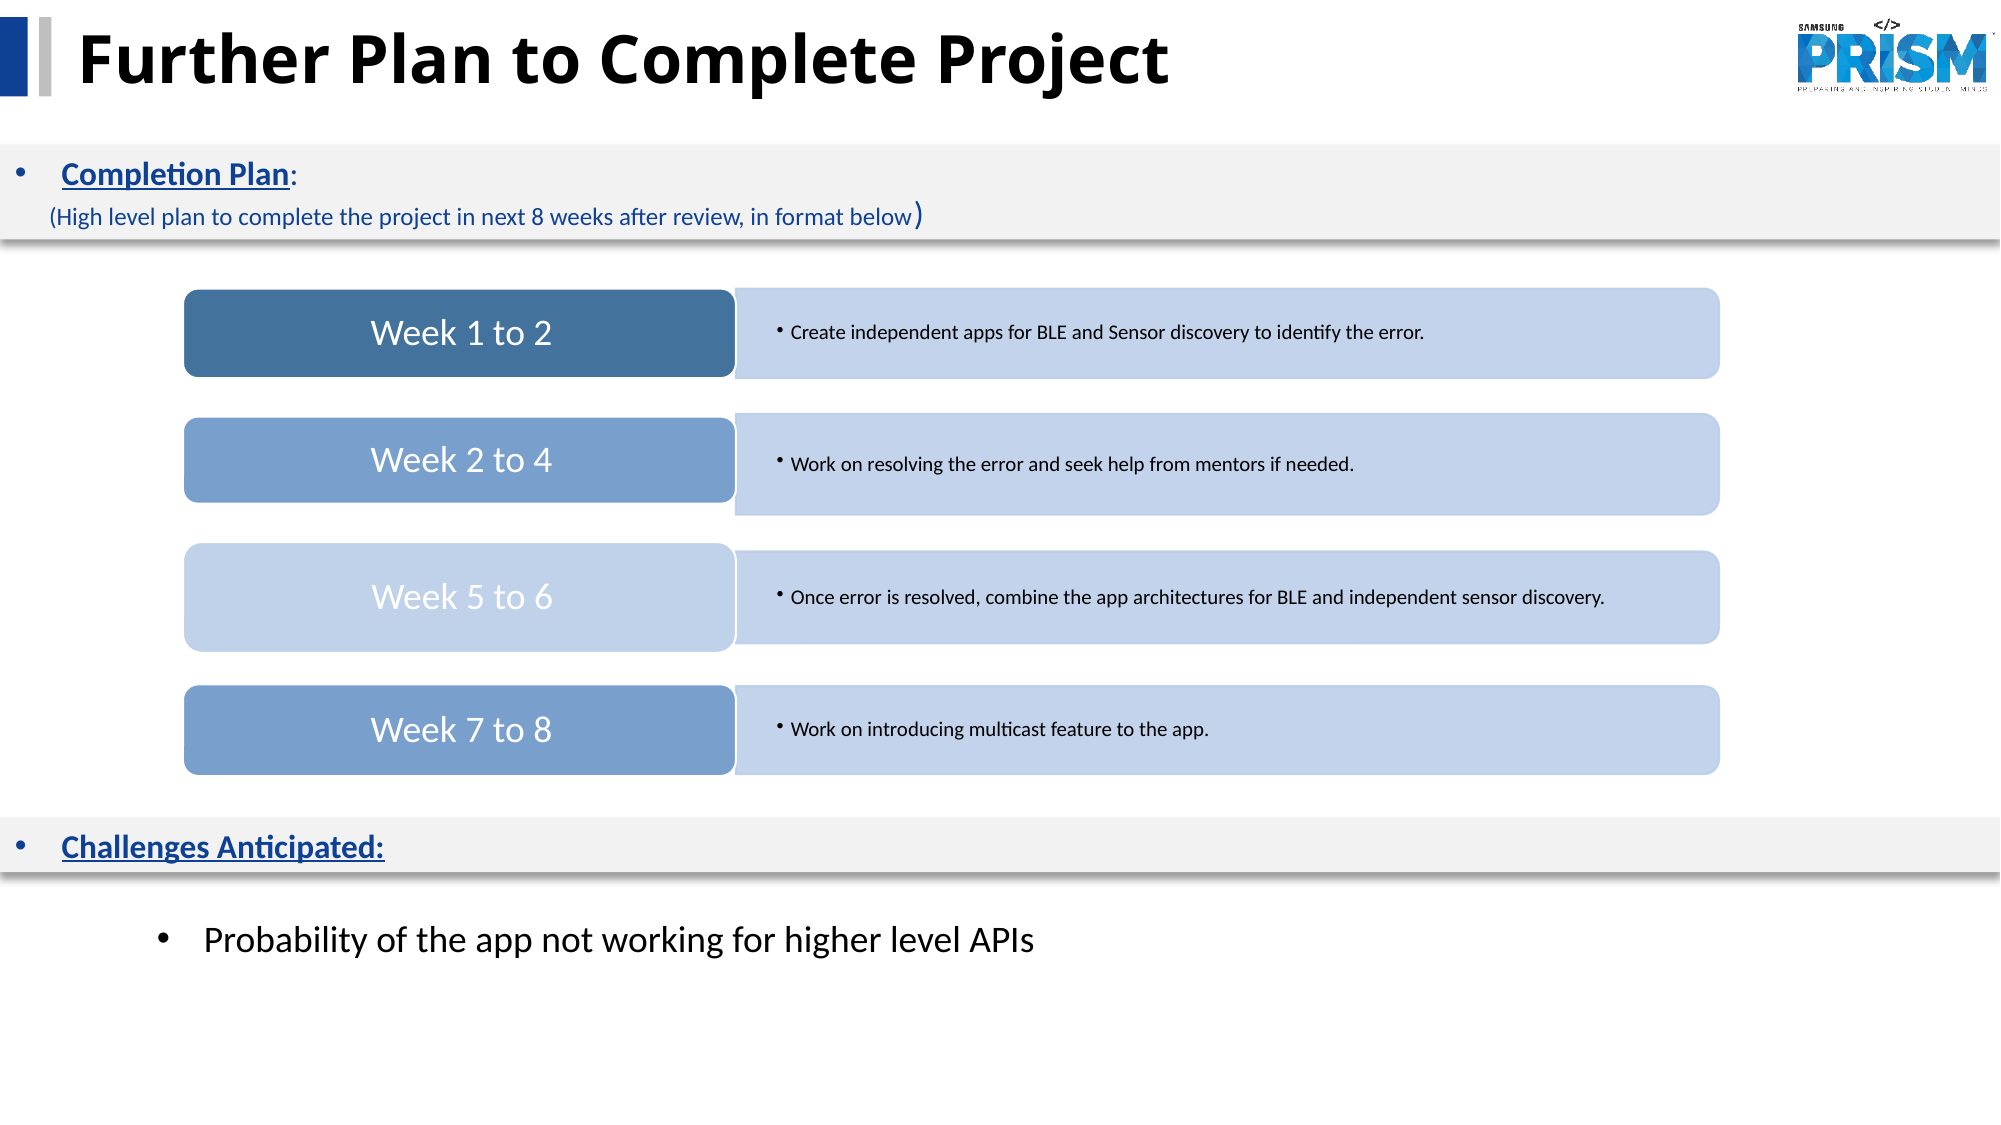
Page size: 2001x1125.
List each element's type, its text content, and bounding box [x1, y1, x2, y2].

picture [1794, 17, 2000, 96]
text_box Further Plan to Complete Project [62, 9, 1605, 105]
text_box [0, 16, 29, 97]
text_box Probability of the app not working for higher level APIs [142, 907, 1640, 968]
text_box Challenges Anticipated: [0, 817, 2000, 873]
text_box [182, 217, 1719, 848]
text_box Completion Plan: (High level plan to complete the project in next 8 weeks after review, in format below) [0, 144, 2000, 240]
text_box [38, 16, 52, 97]
